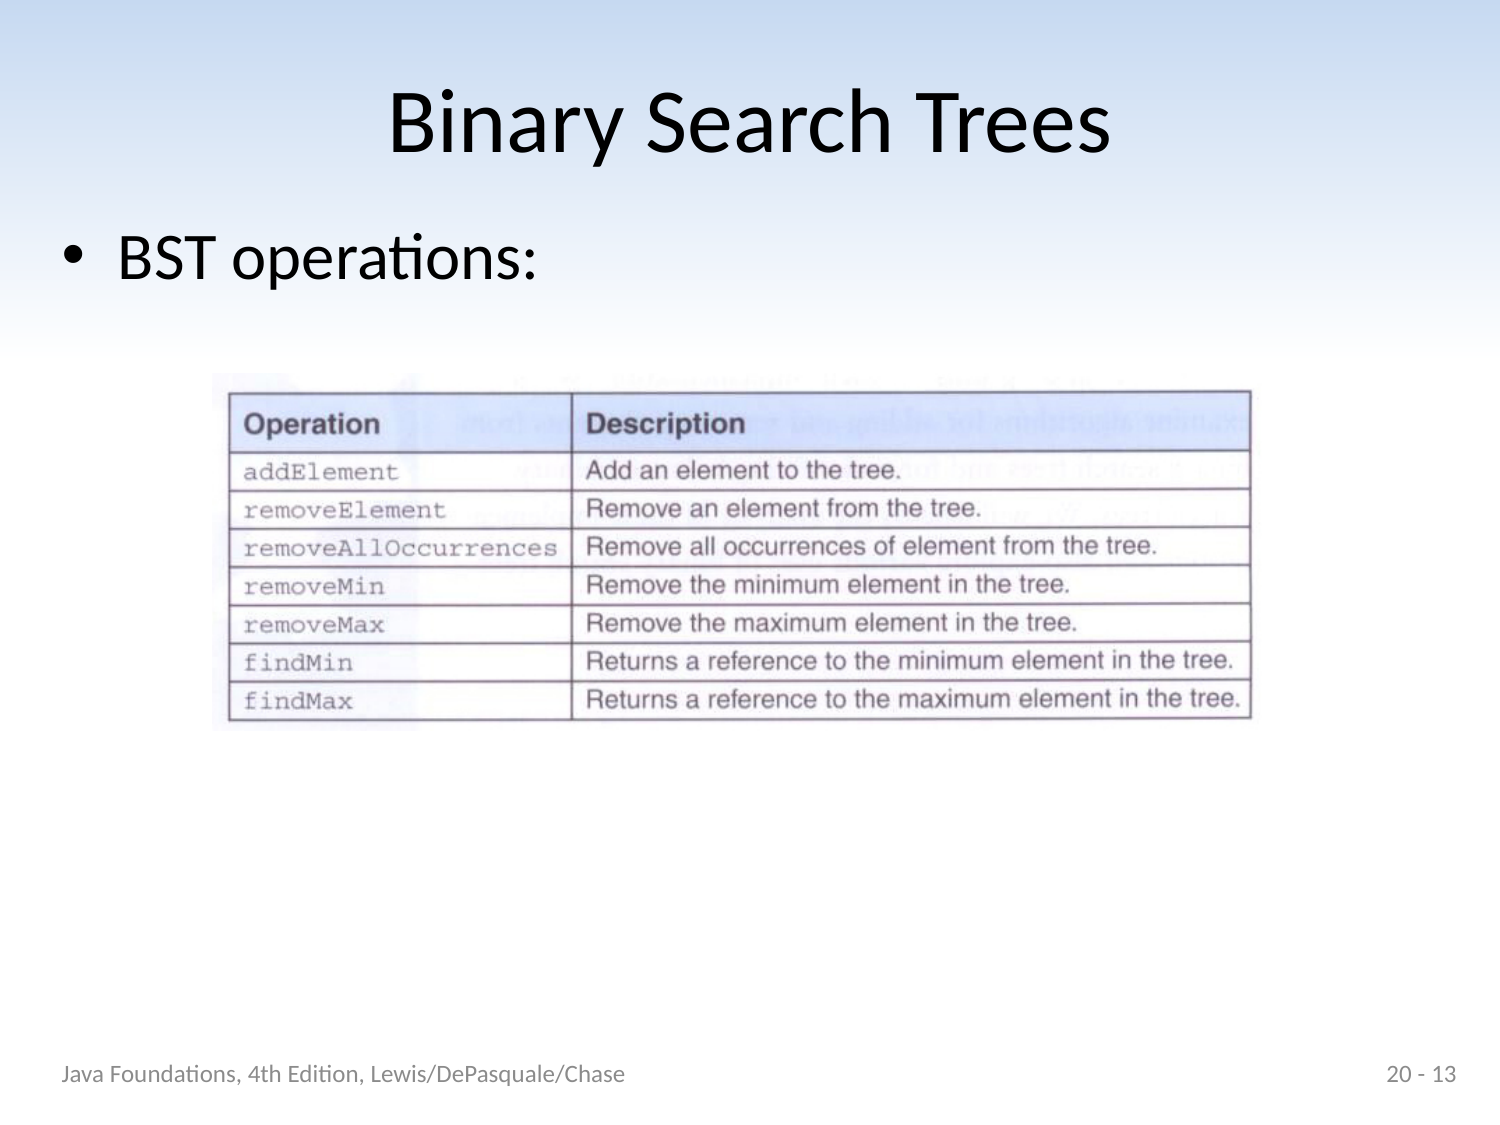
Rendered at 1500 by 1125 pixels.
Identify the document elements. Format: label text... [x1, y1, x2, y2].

title Binary Search Trees [28, 45, 1473, 186]
list BST operations: [46, 205, 1473, 1043]
picture [211, 372, 1263, 731]
footer Java Foundations, 4th Edition, Lewis/DePasquale/Chase [46, 1042, 1121, 1103]
slide_number 20 - 13 [1121, 1042, 1472, 1103]
